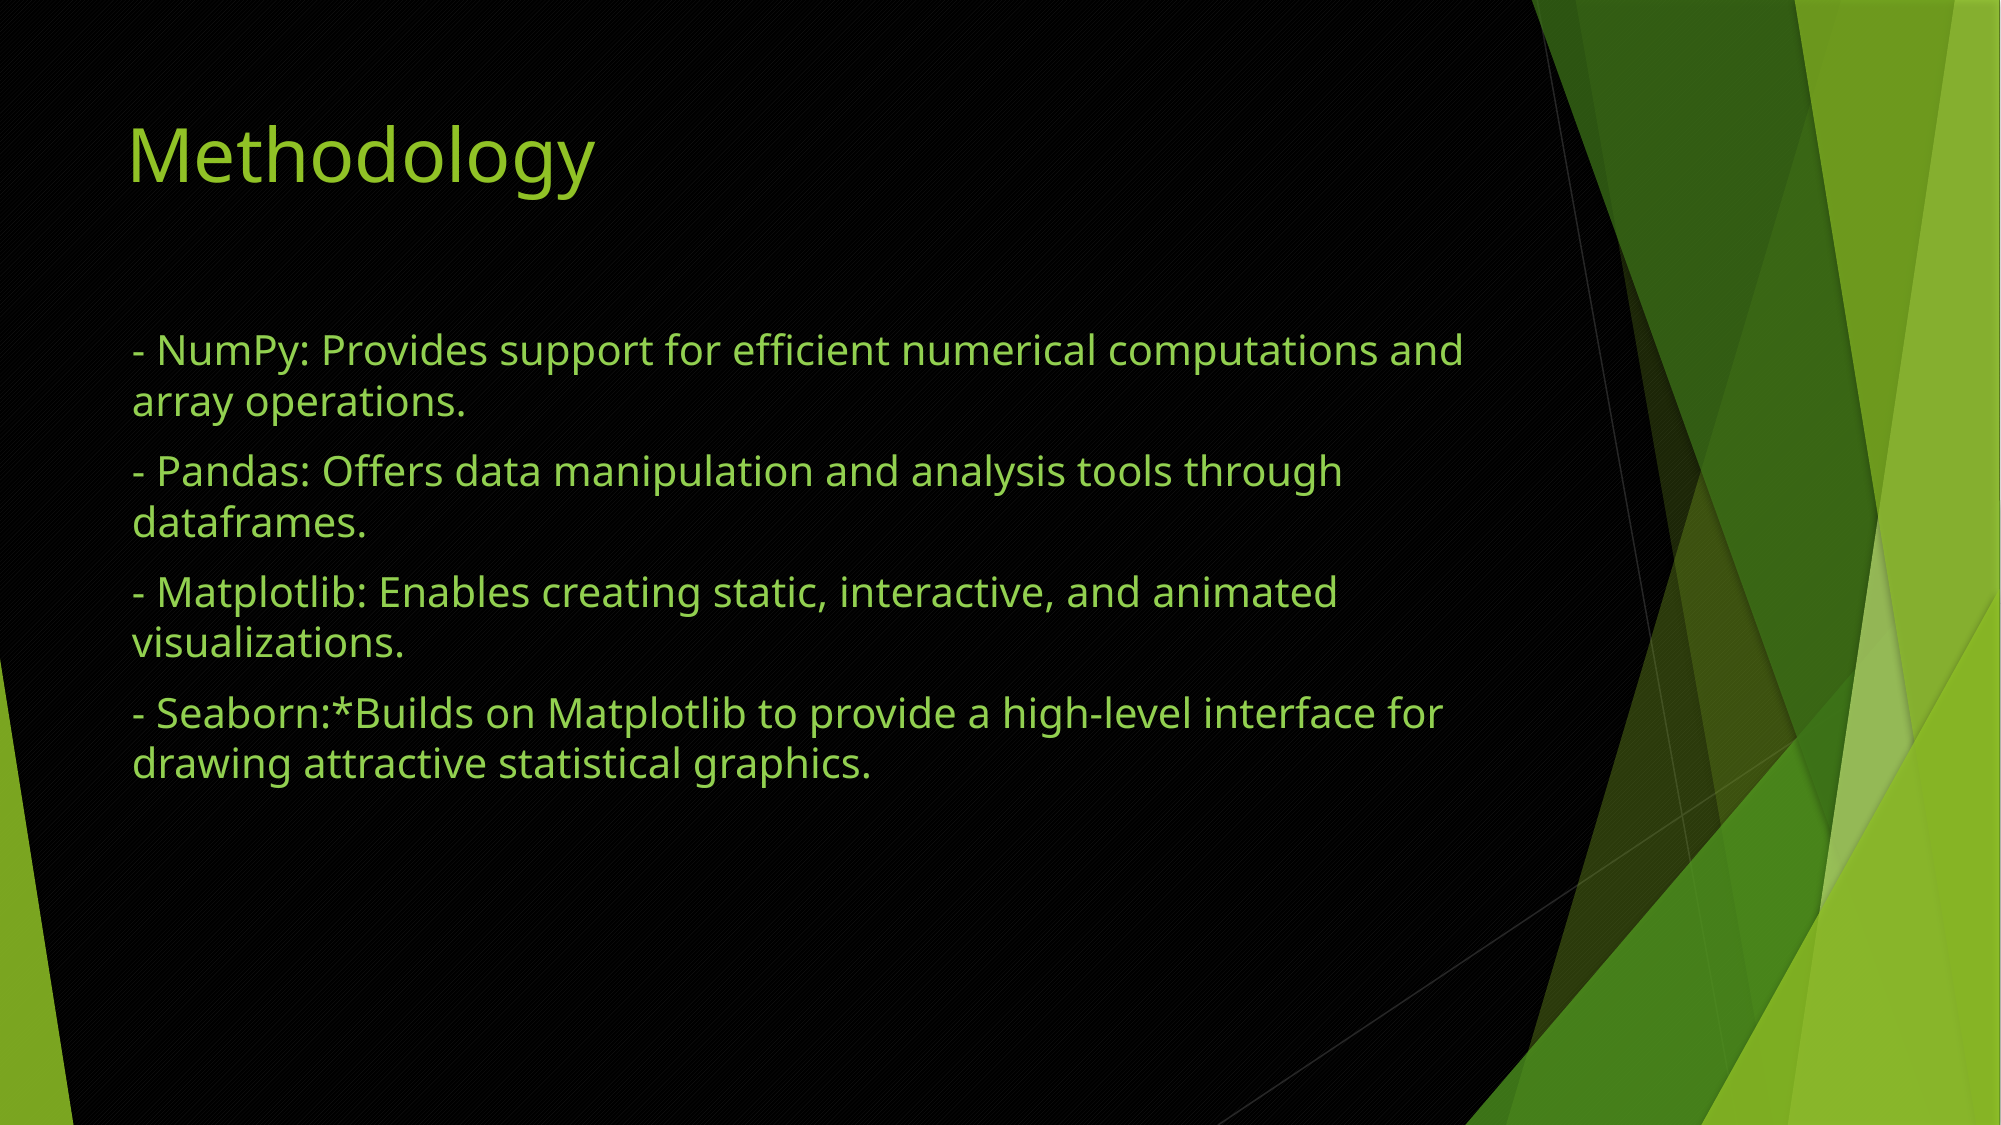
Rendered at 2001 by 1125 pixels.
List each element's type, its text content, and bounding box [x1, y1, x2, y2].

title Methodology [111, 99, 1522, 317]
list - NumPy: Provides support for efficient numerical computations and array operations. - Pandas: Offers data manipulation and analysis tools through dataframes. - Matplotlib: Enables creating static, interactive, and animated visualizations. - Seaborn:*Builds on Matplotlib to provide a high-level interface for drawing attractive statistical graphics. [116, 316, 1527, 954]
